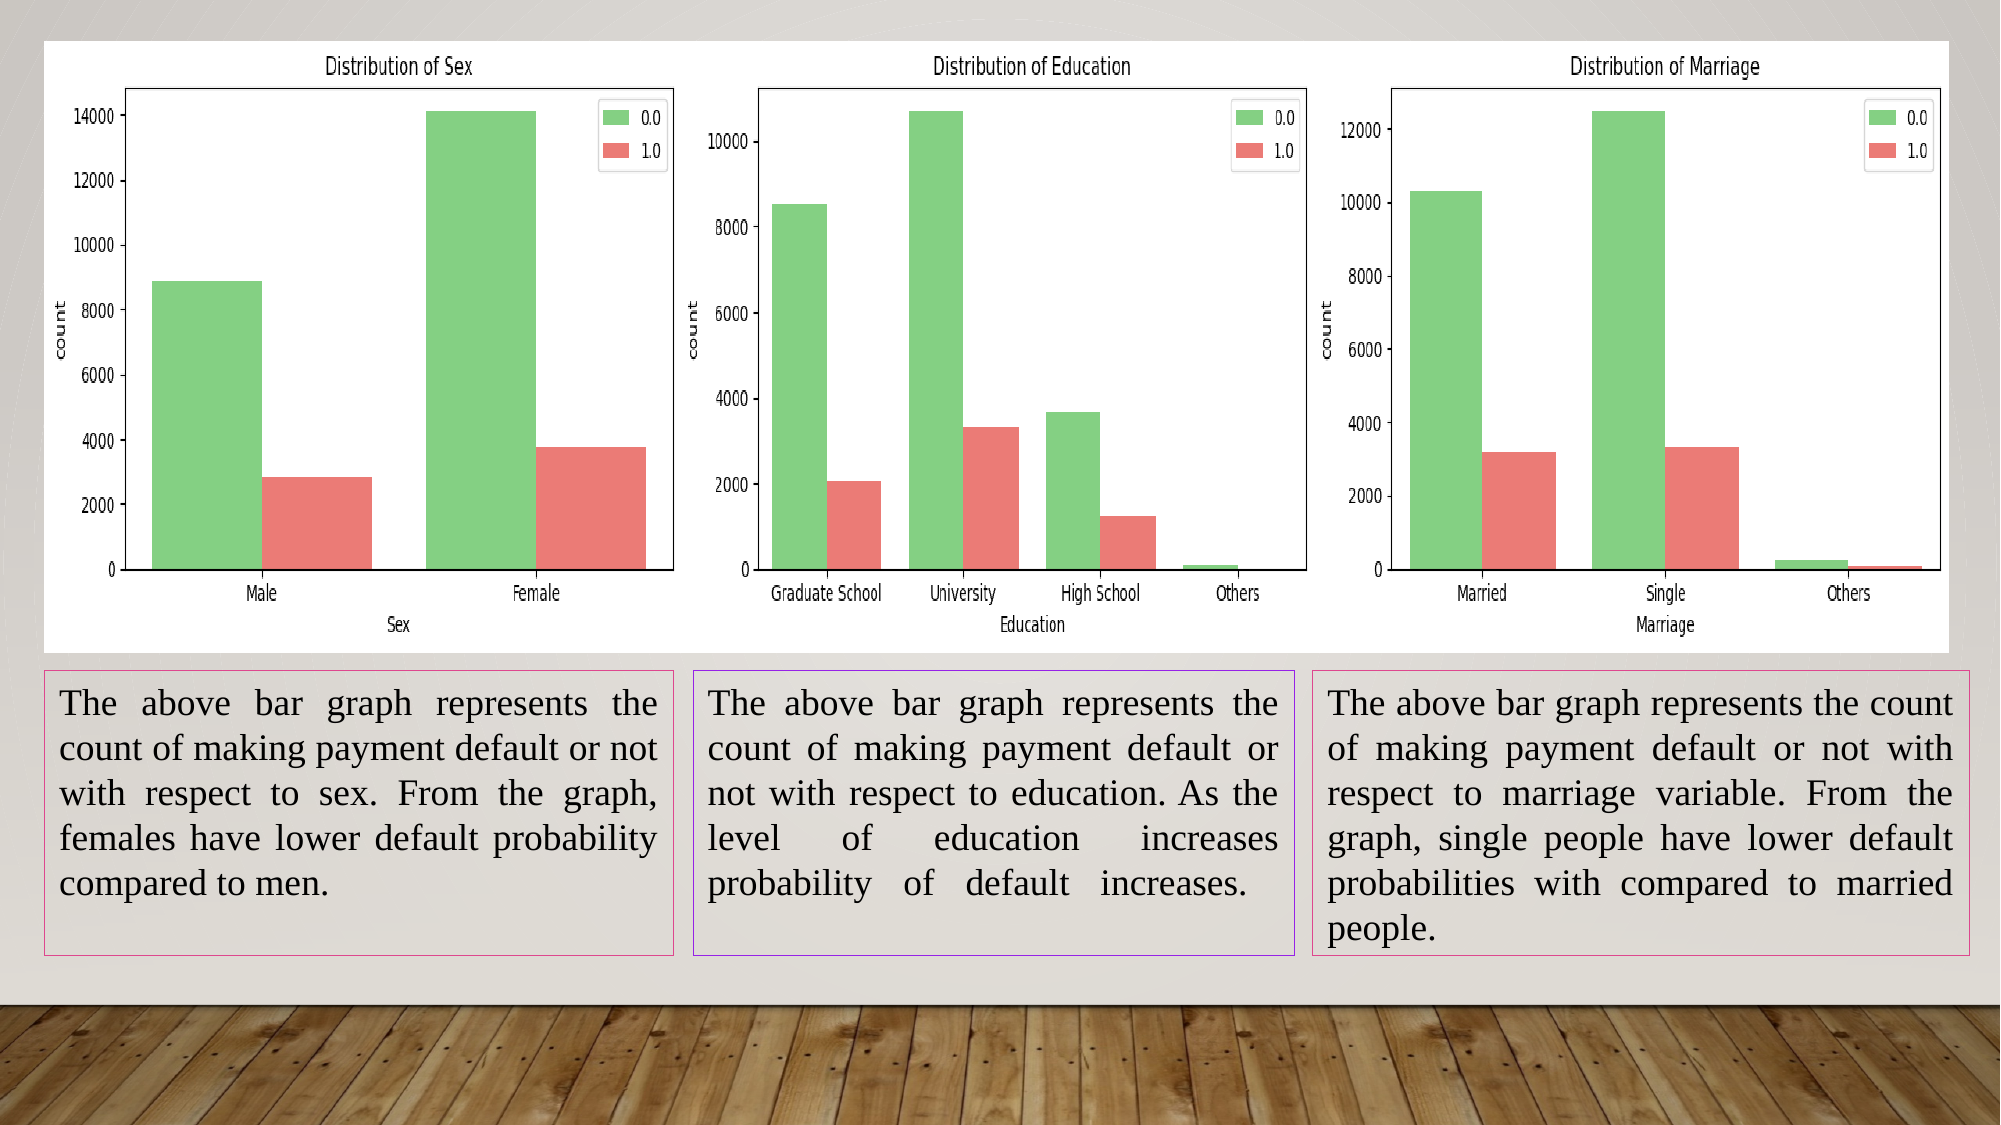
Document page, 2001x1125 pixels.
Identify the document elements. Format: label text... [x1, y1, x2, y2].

picture [0, 1005, 2000, 1125]
text_box The above bar graph represents the count of making payment default or not with respect to sex. From the graph, females have lower default probability compared to men. [44, 670, 674, 956]
text_box The above bar graph represents the count of making payment default or not with respect to education. As the level of education increases probability of default increases. [693, 670, 1295, 956]
text_box The above bar graph represents the count of making payment default or not with respect to marriage variable. From the graph, single people have lower default probabilities with compared to married people. [1312, 670, 1970, 956]
picture [44, 41, 1949, 654]
